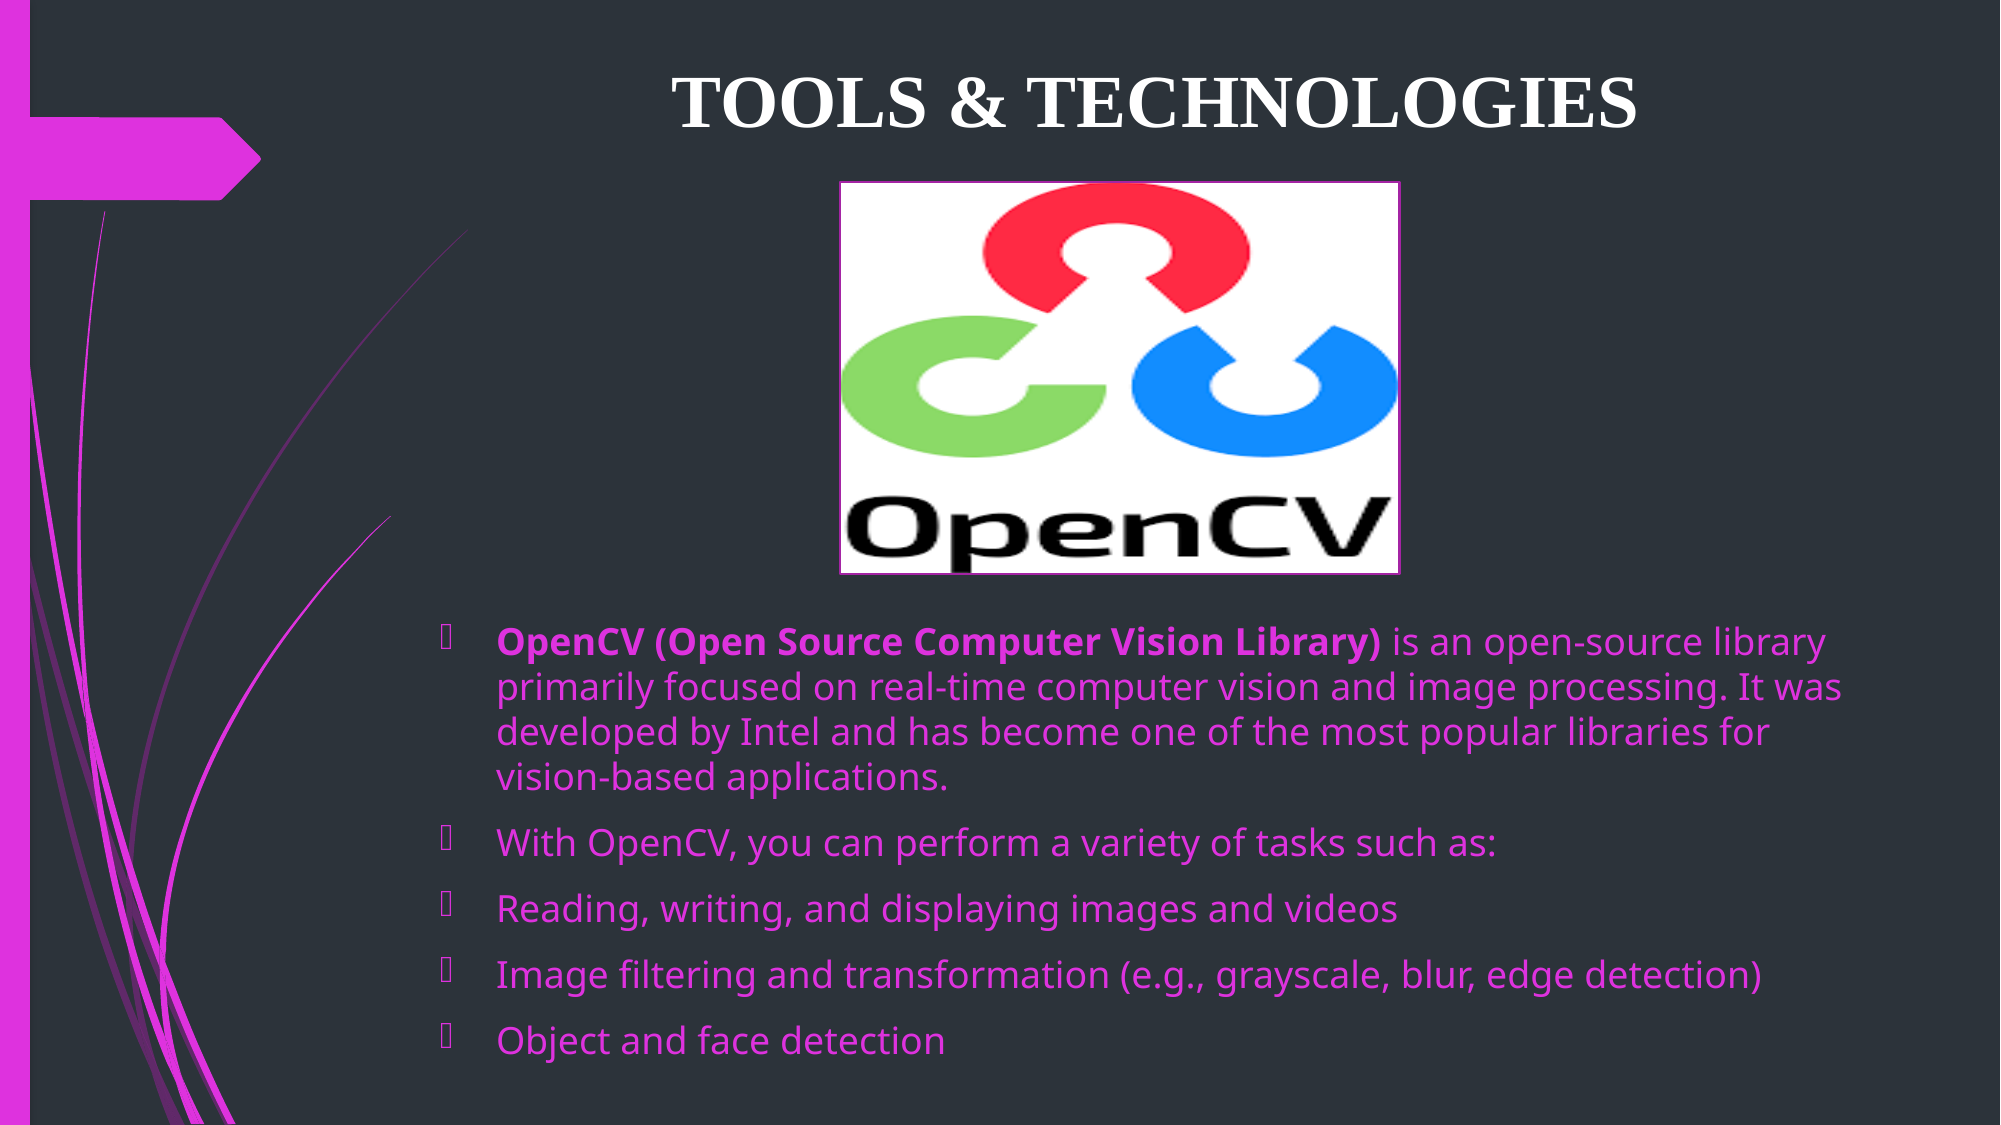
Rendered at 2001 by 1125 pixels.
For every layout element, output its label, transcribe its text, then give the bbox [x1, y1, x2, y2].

list OpenCV (Open Source Computer Vision Library) is an open-source library primarily focused on real-time computer vision and image processing. It was developed by Intel and has become one of the most popular libraries for vision-based applications. With OpenCV, you can perform a variety of tasks such as: Reading, writing, and displaying images and videos Image filtering and transformation (e.g., grayscale, blur, edge detection) Object and face detection [424, 149, 1888, 1076]
text_box [839, 181, 1401, 575]
title TOOLS & TECHNOLOGIES [424, 44, 1887, 149]
